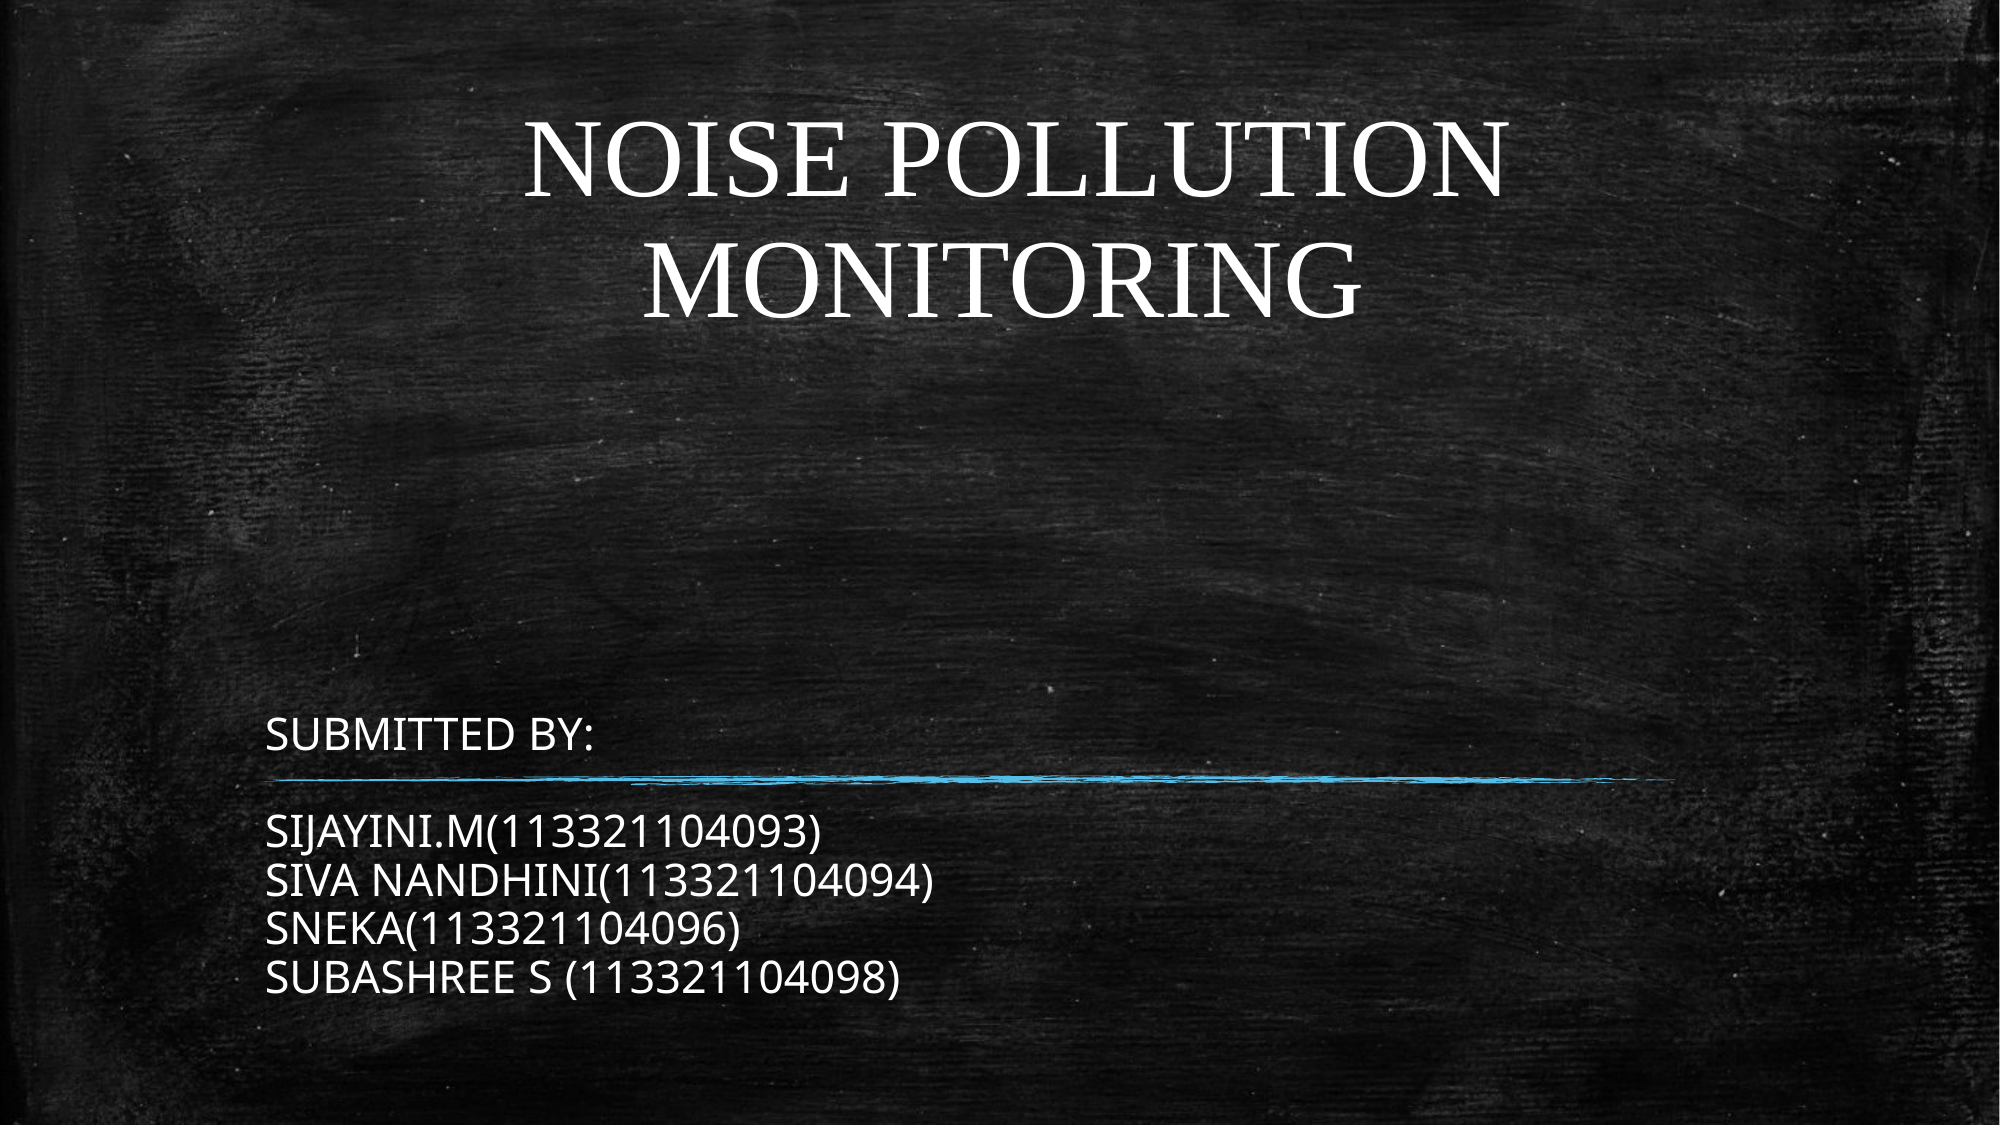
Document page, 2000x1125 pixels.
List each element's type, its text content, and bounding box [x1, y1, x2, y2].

title NOISE POLLUTION MONITORING [267, 146, 1768, 350]
subtitle SUBMITTED BY: SIJAYINI.M(113321104093) SIVA NANDHINI(113321104094) SNEKA(113321104096) SUBASHREE S (113321104098) [249, 704, 1750, 1013]
